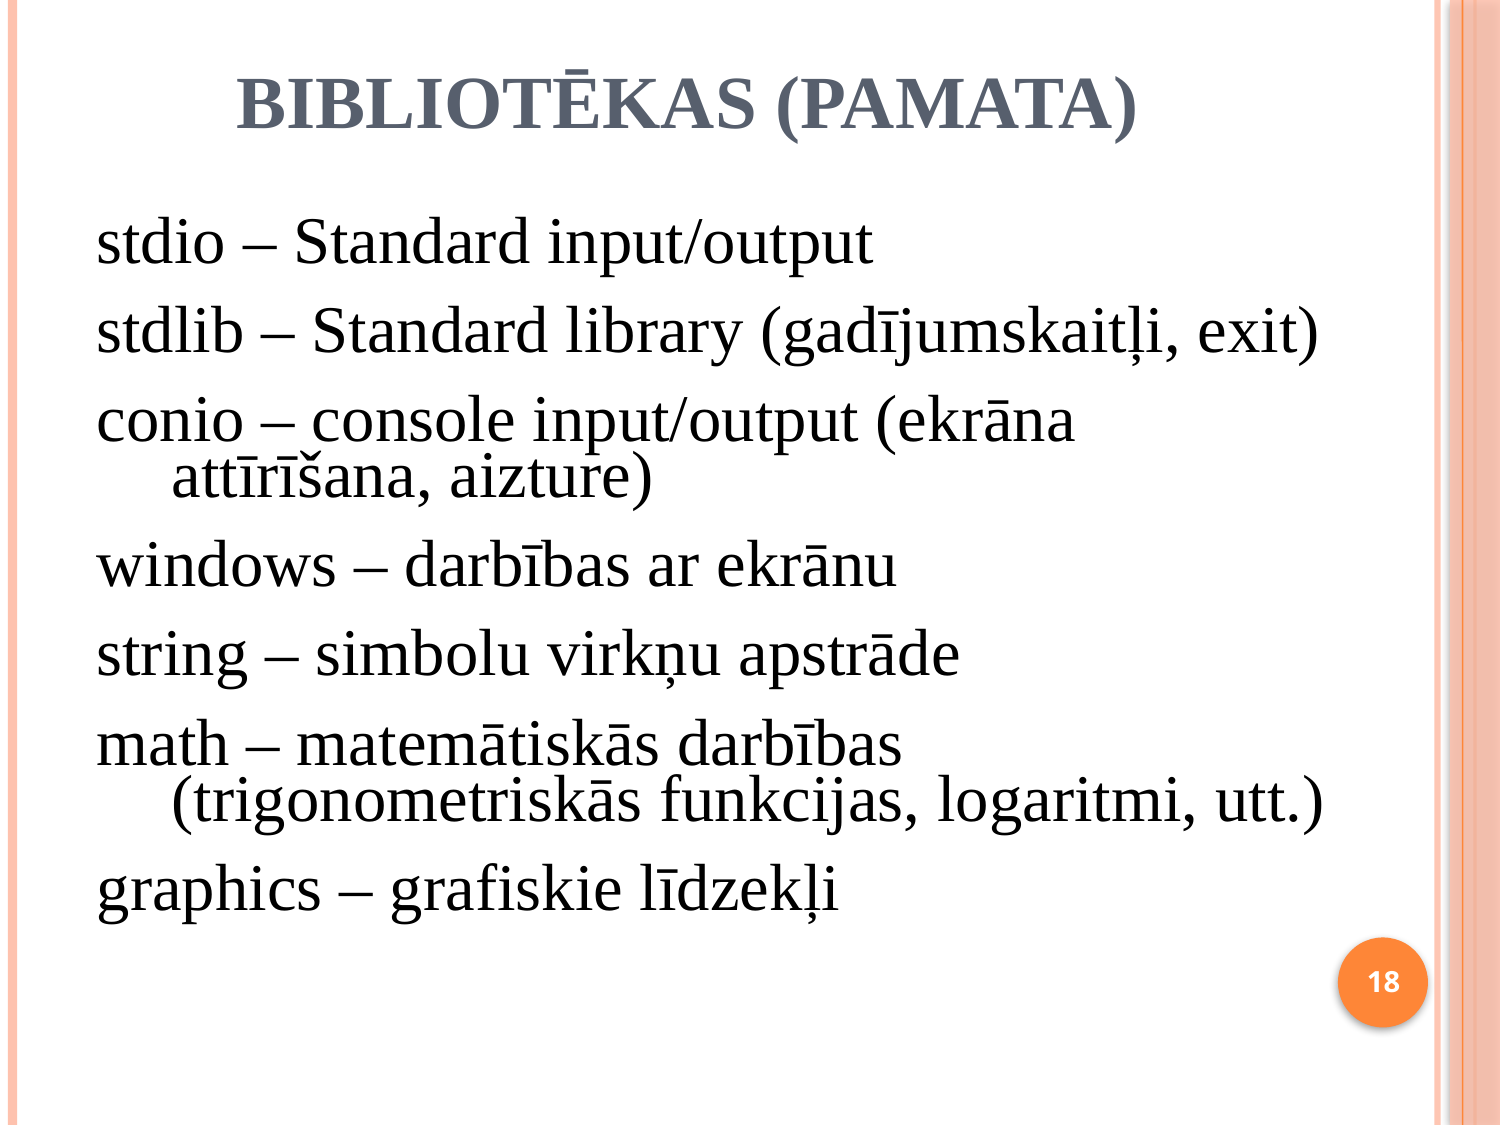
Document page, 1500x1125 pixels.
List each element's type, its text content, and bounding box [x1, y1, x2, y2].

slide_number 18 [1333, 940, 1434, 1027]
title Bibliotēkas (pamata) [75, 0, 1300, 152]
text_box stdio – Standard input/output stdlib – Standard library (gadījumskaitļi, exit) conio – console input/output (ekrāna attīrīšana, aizture) windows – darbības ar ekrānu string – simbolu virkņu apstrāde math – matemātiskās darbības (trigonometriskās funkcijas, logaritmi, utt.) graphics – grafiskie līdzekļi [81, 210, 1370, 929]
